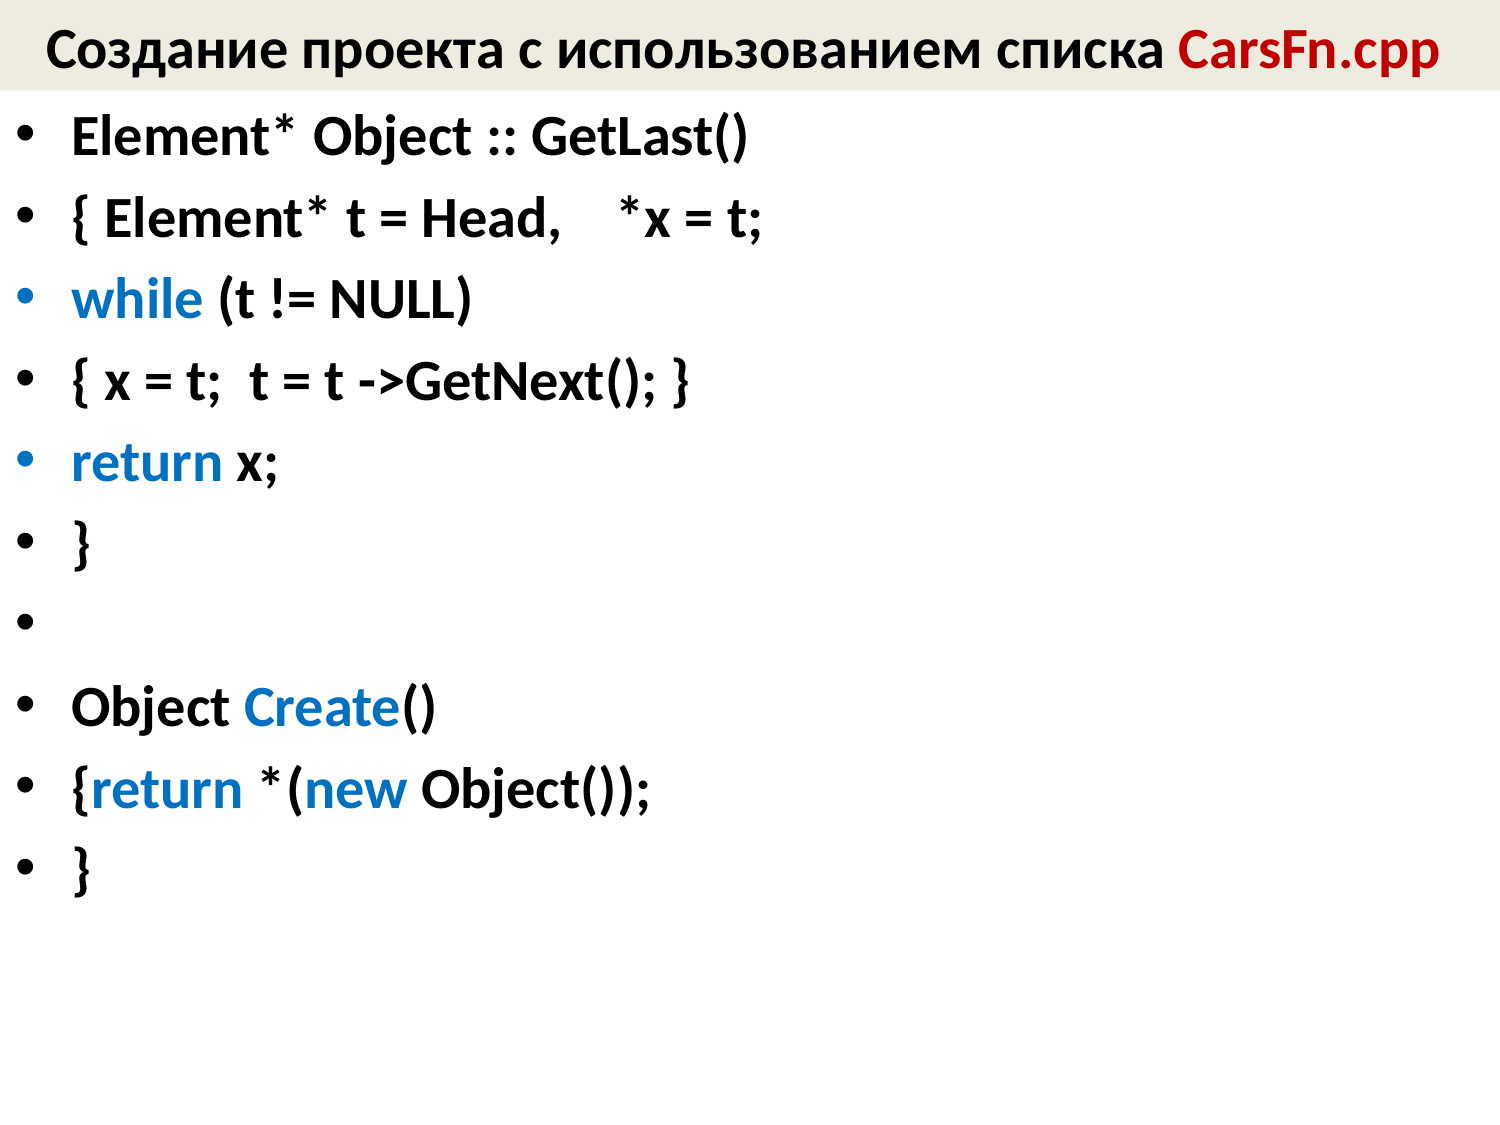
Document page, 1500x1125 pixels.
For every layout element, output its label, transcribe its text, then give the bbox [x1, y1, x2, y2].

title Создание проекта с использованием списка CarsFn.cpp [0, 0, 1500, 90]
list Element* Object :: GetLast() { Element* t = Head, *x = t; while (t != NULL) { x = t; t = t ->GetNext(); } return x; } Object Create() {return *(new Object()); } [0, 90, 1500, 1106]
